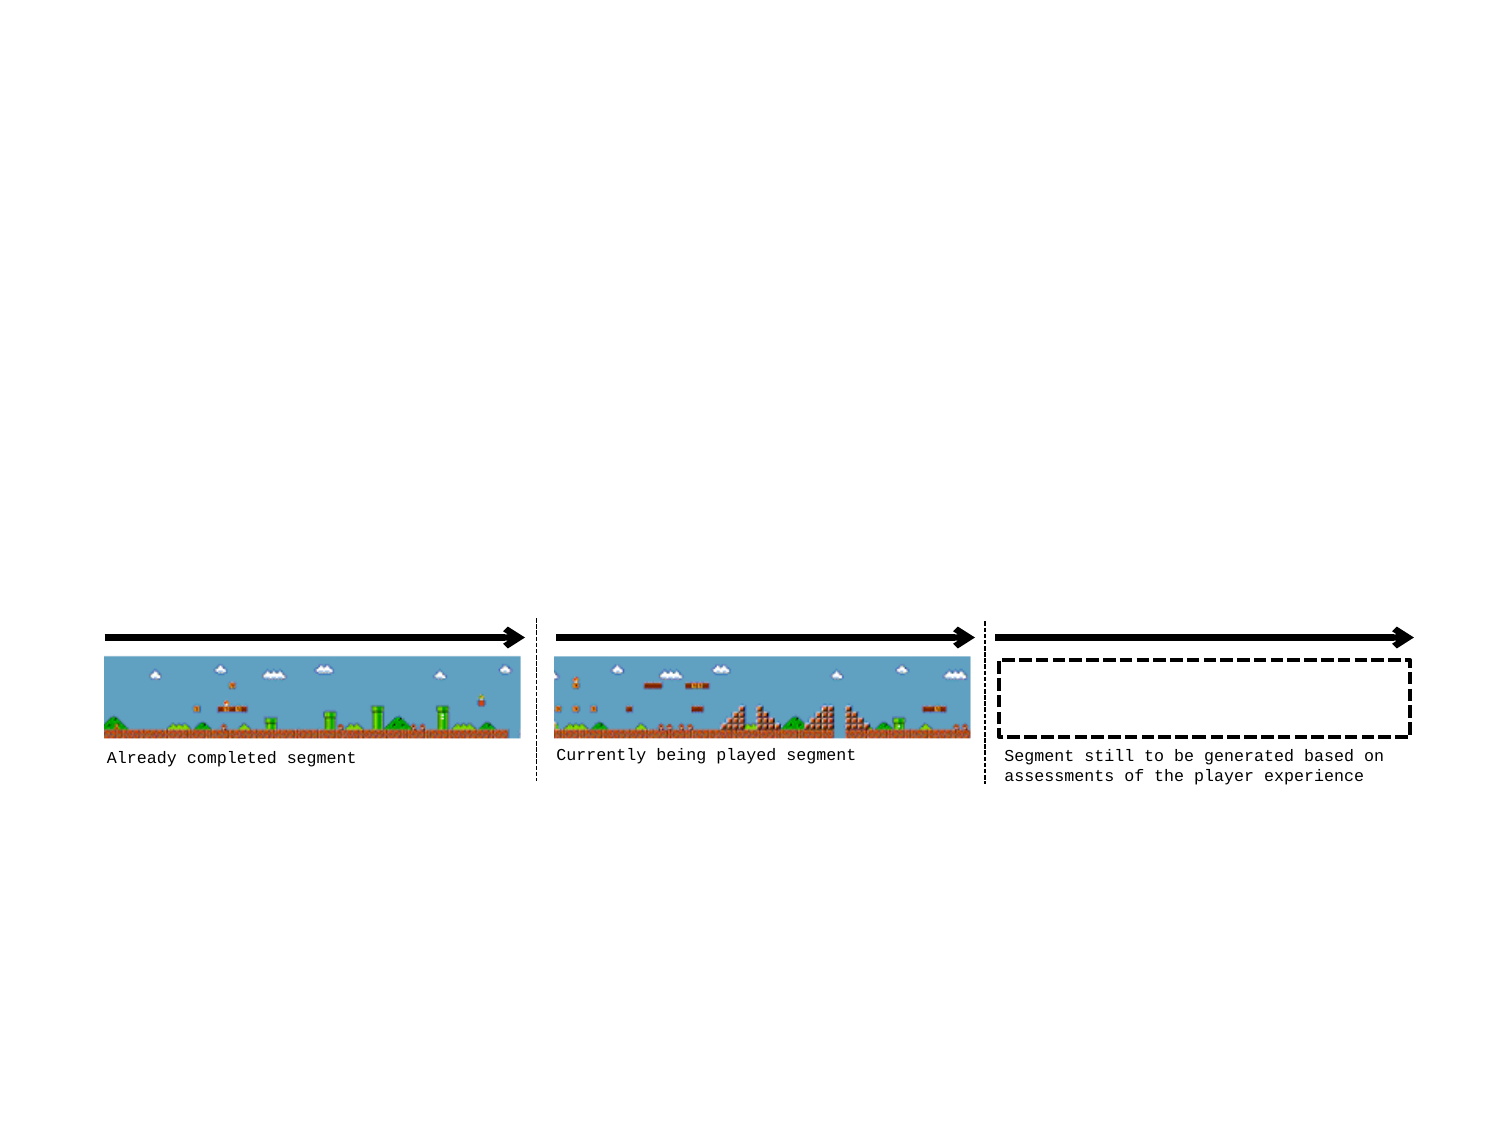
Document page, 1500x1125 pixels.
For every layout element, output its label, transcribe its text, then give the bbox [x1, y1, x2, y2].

picture [986, 644, 1010, 749]
picture [537, 644, 984, 756]
picture [104, 647, 536, 756]
text_box Segment still to be generated based on assessments of the player experience [989, 737, 1410, 793]
text_box [1013, 658, 1412, 737]
text_box Currently being played segment [541, 756, 963, 772]
text_box Already completed segment [92, 739, 513, 775]
